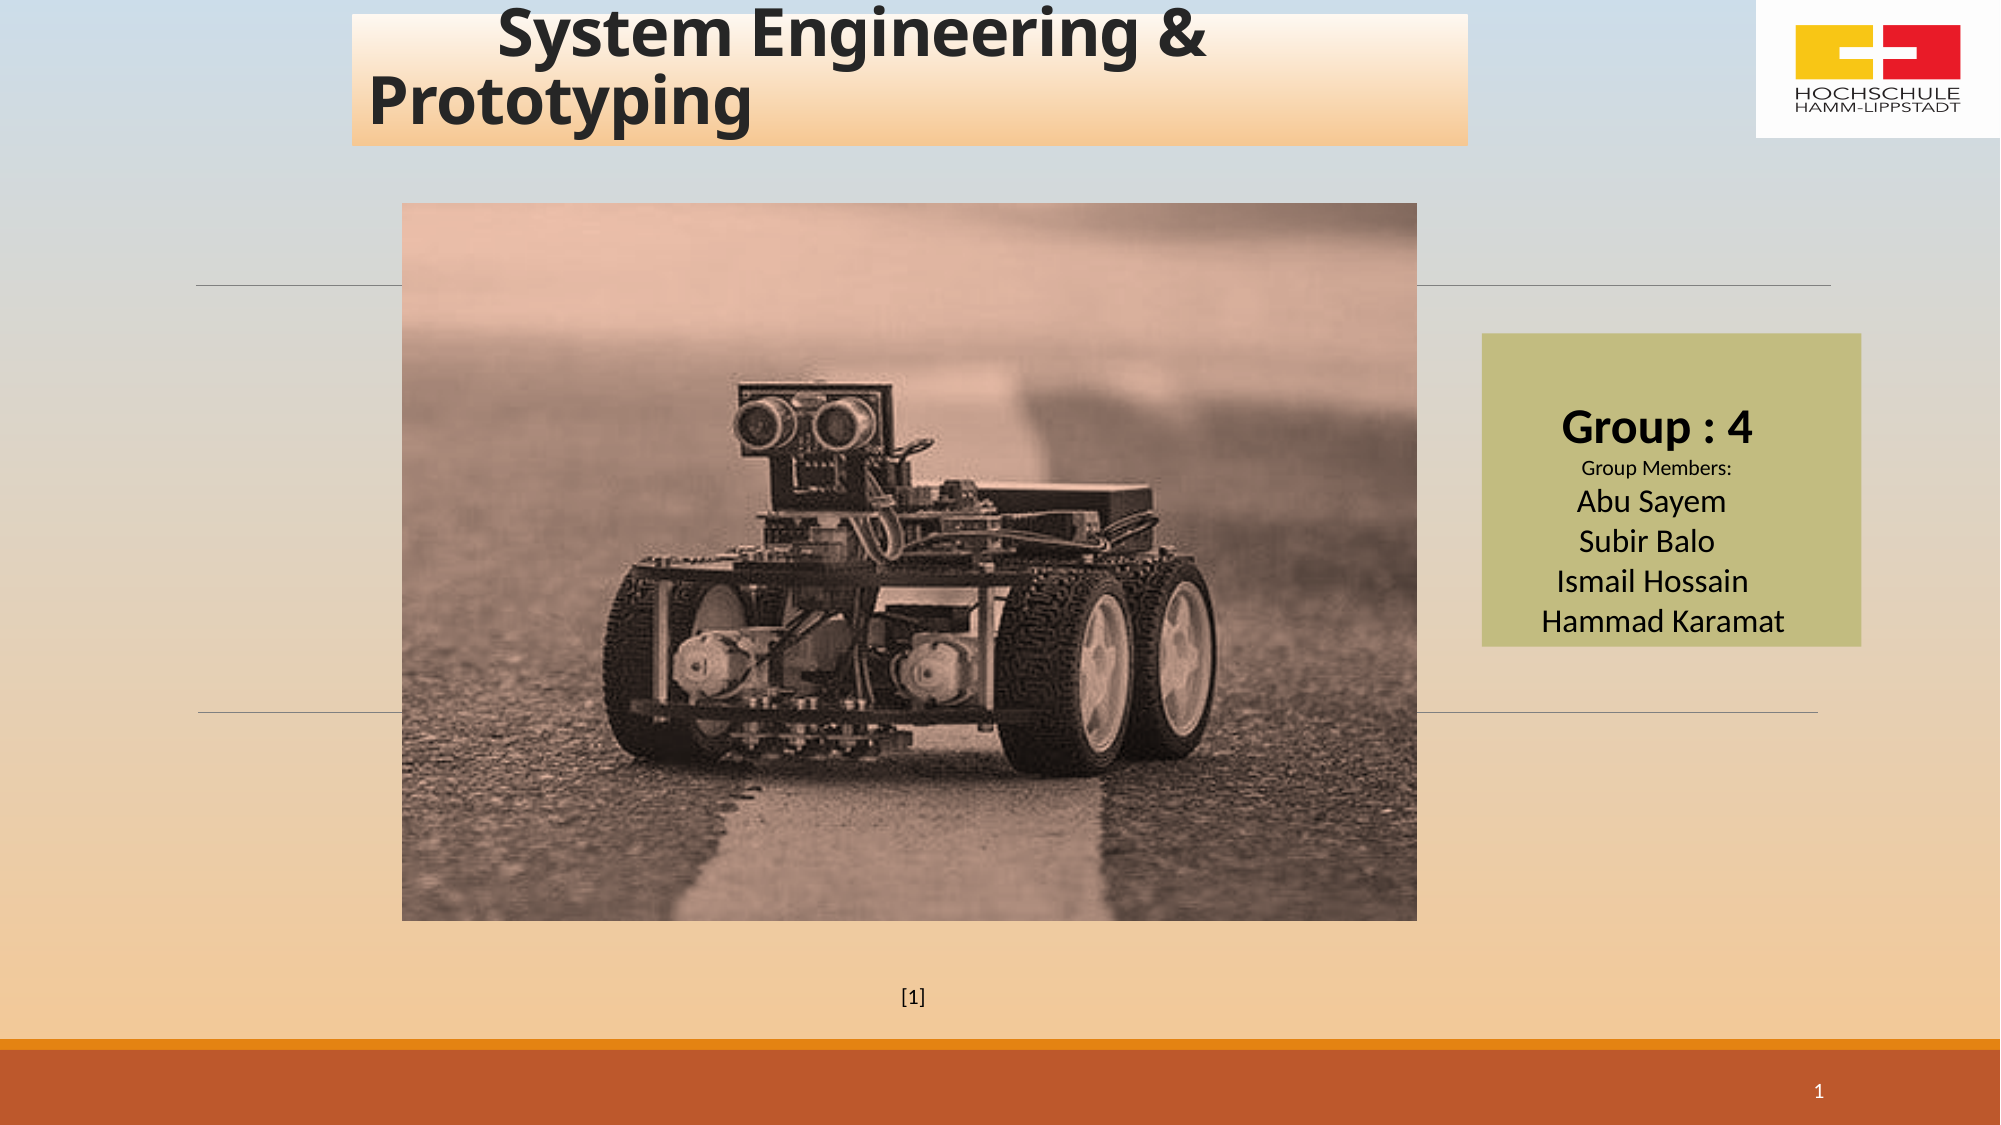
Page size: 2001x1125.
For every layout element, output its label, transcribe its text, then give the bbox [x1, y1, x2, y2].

text_box [1] [886, 974, 965, 1016]
picture [1756, 0, 2000, 138]
slide_number 1 [1624, 1059, 1840, 1120]
picture [402, 203, 1418, 922]
title System Engineering & Prototyping [352, 14, 1468, 146]
text_box Group : 4 Group Members: Abu Sayem Subir Balo Ismail Hossain Hammad Karamat [1481, 333, 1862, 647]
